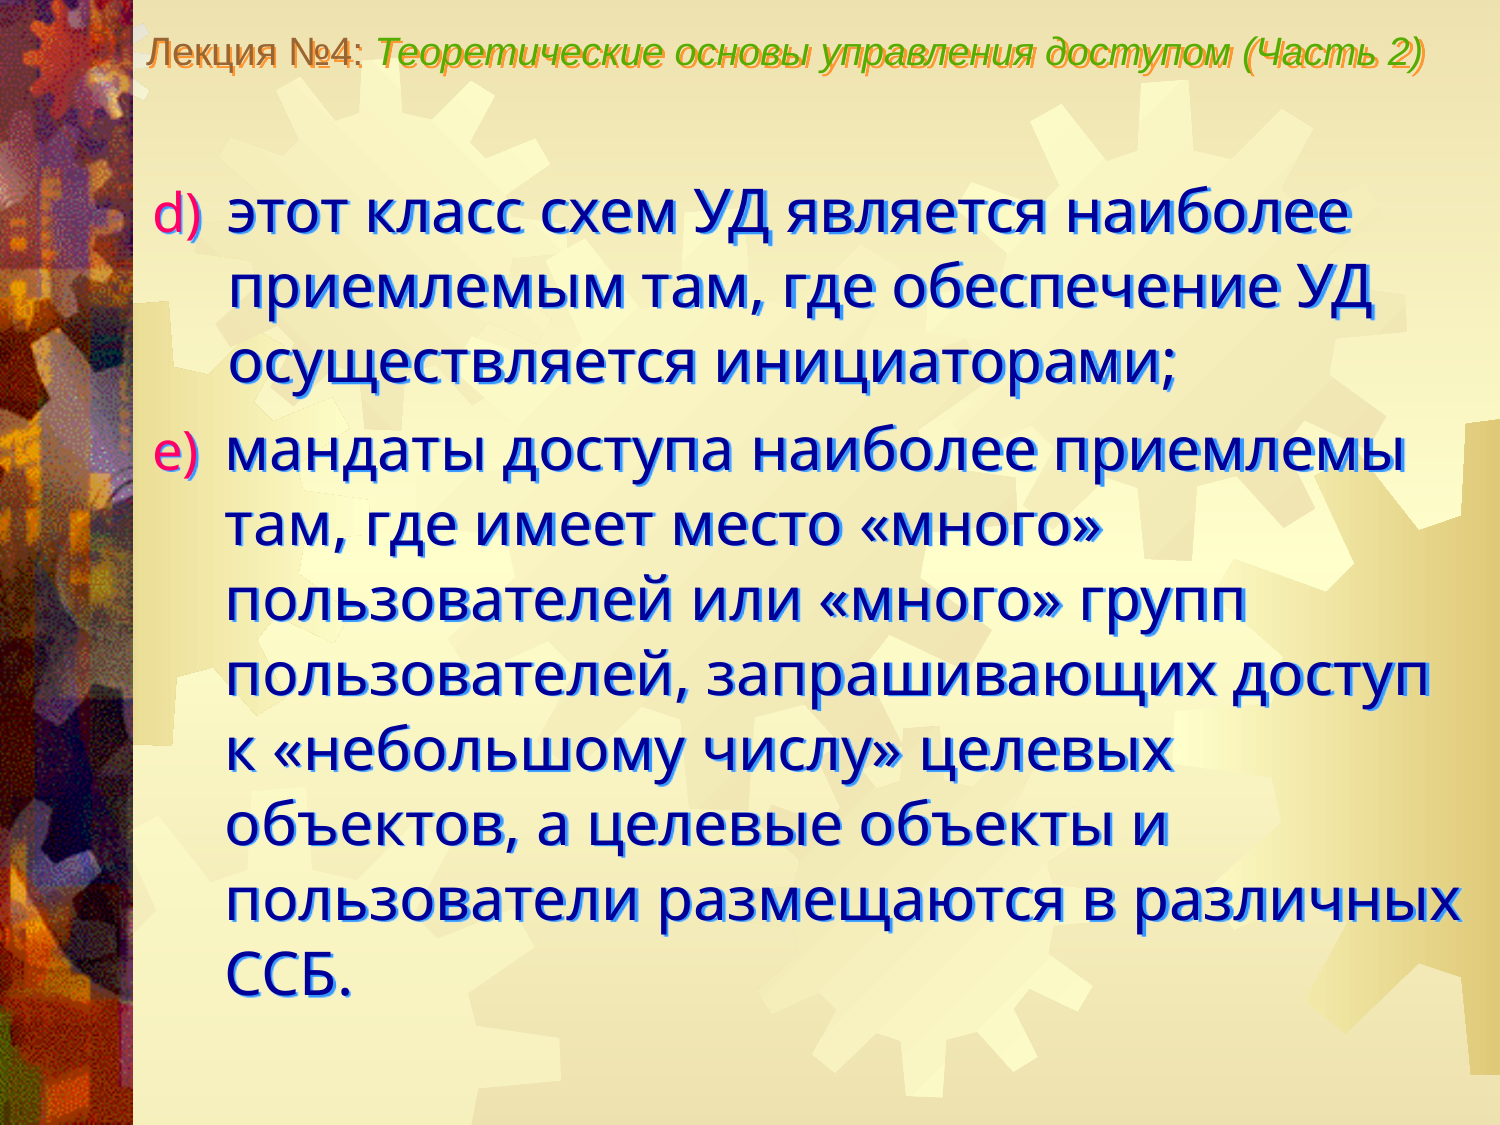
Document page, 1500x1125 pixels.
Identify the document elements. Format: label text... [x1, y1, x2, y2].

picture [0, 0, 133, 1125]
text_box Лекция №4: Теоретические основы управления доступом (Часть 2) [123, 31, 1500, 75]
text_box этот класс схем УД является наиболее приемлемым там, где обеспечение УД осуществляется инициаторами; мандаты доступа наиболее приемлемы там, где имеет место «много» пользователей или «много» групп пользователей, запрашивающих доступ к «небольшому числу» целевых объектов, а целевые объекты и пользователи размещаются в различных ССБ. [152, 169, 1465, 1008]
